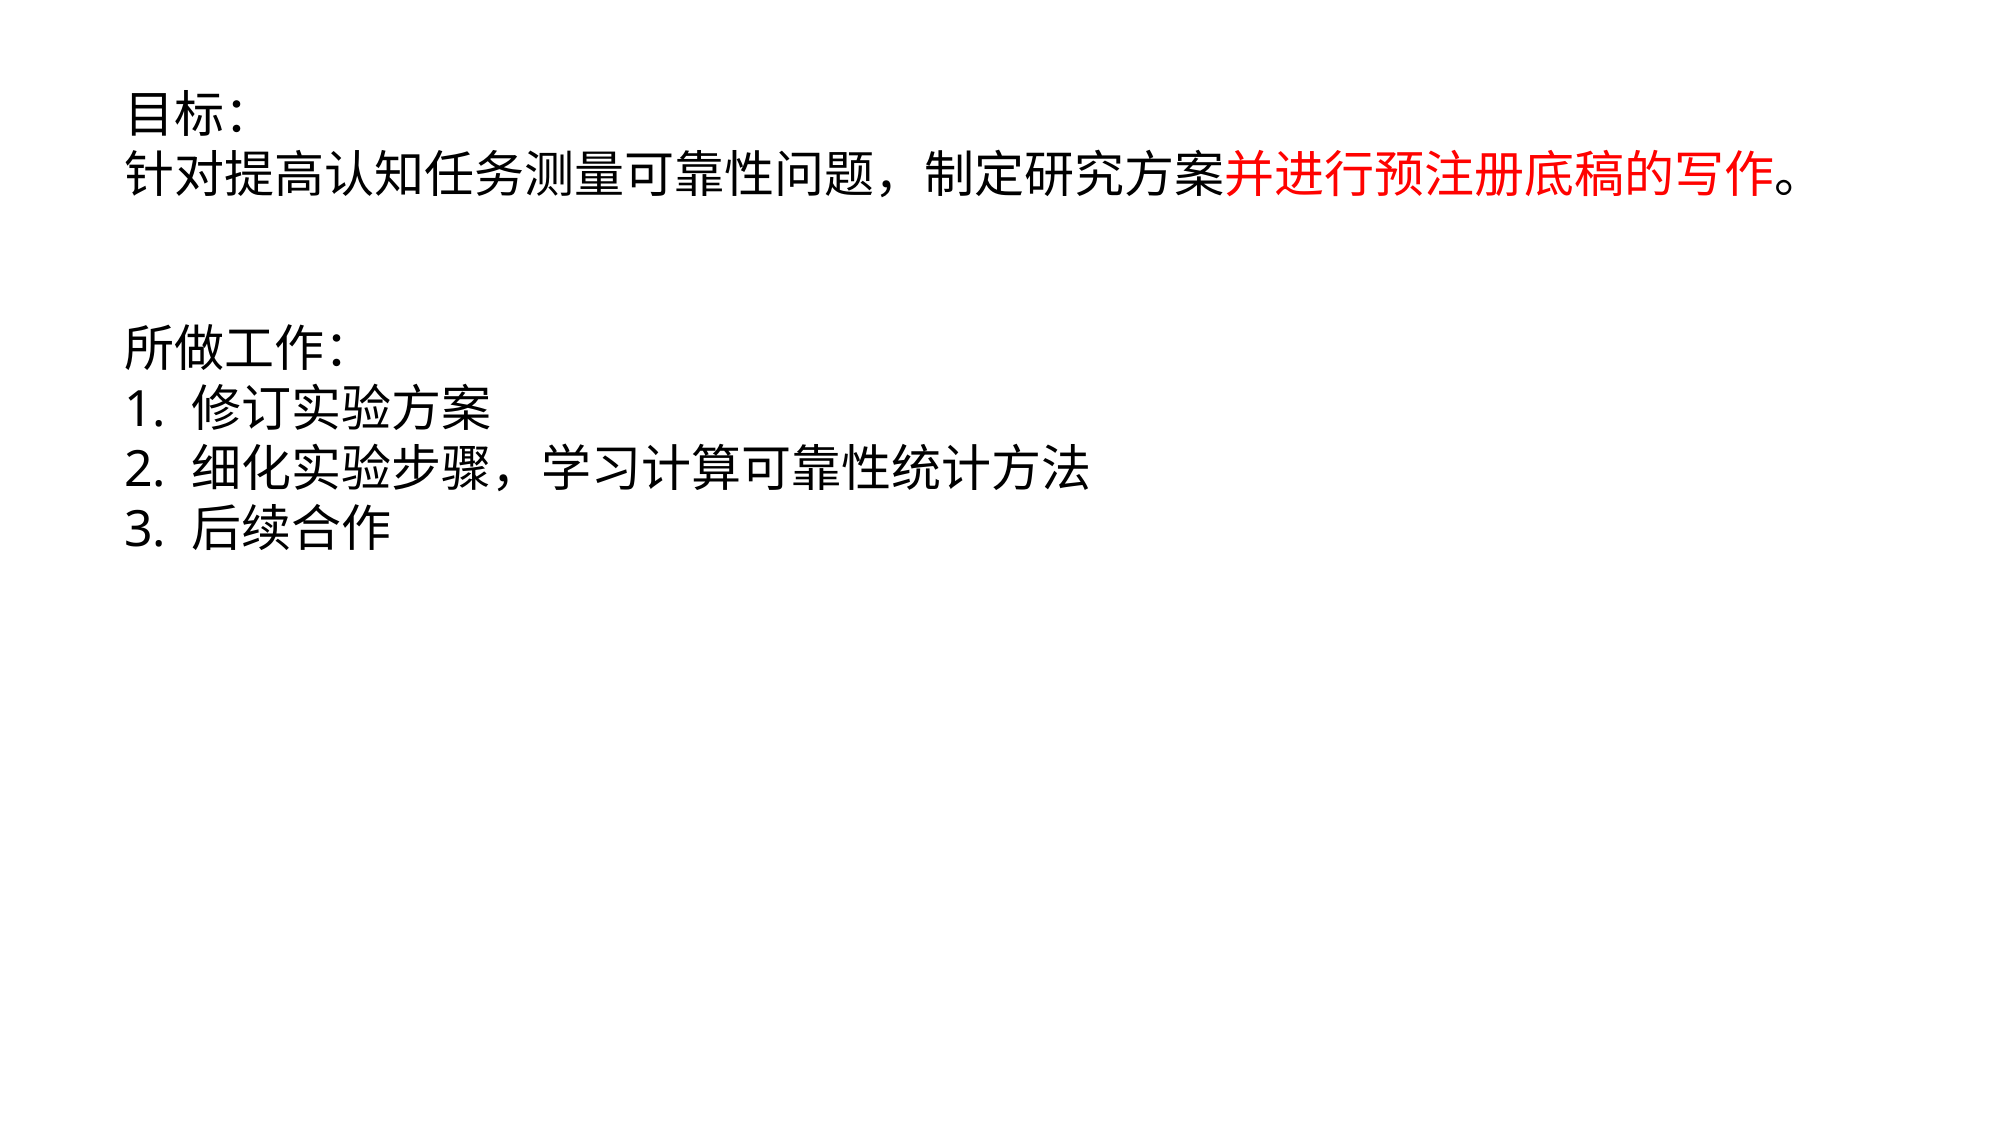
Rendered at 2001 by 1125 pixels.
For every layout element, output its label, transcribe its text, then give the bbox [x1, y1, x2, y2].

text_box 目标： 针对提高认知任务测量可靠性问题，制定研究方案并进行预注册底稿的写作。 [109, 75, 1930, 211]
text_box 所做工作： 1. 修订实验方案 2. 细化实验步骤，学习计算可靠性统计方法 3. 后续合作 [109, 309, 1602, 565]
